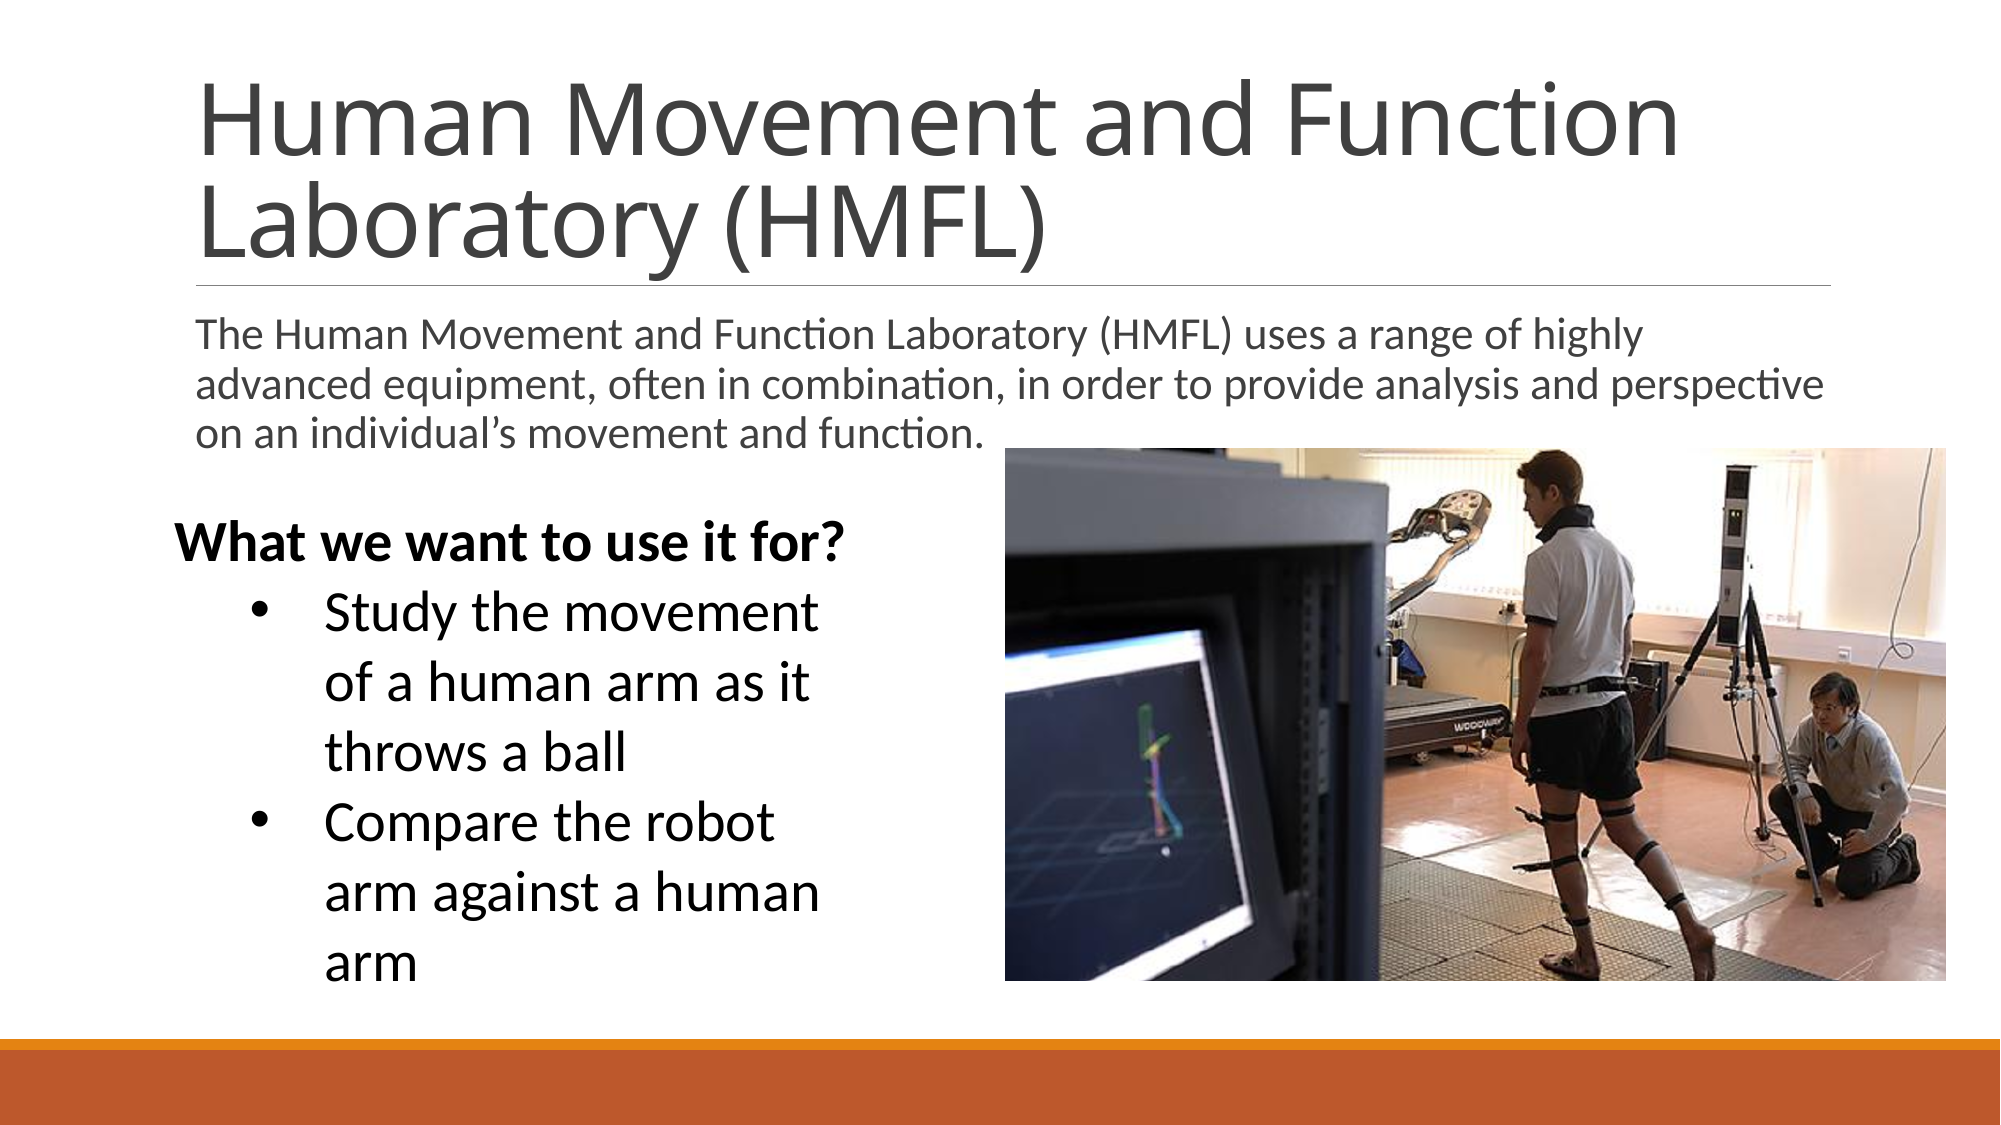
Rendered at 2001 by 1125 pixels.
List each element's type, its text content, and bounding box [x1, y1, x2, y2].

picture [1004, 448, 1946, 982]
text_box What we want to use it for? Study the movement of a human arm as it throws a ball Compare the robot arm against a human arm [159, 495, 890, 1046]
title Human Movement and Function Laboratory (HMFL) [180, 47, 1830, 285]
list The Human Movement and Function Laboratory (HMFL) uses a range of highly advanced equipment, often in combination, in order to provide analysis and perspective on an individual’s movement and function. [180, 302, 1830, 963]
